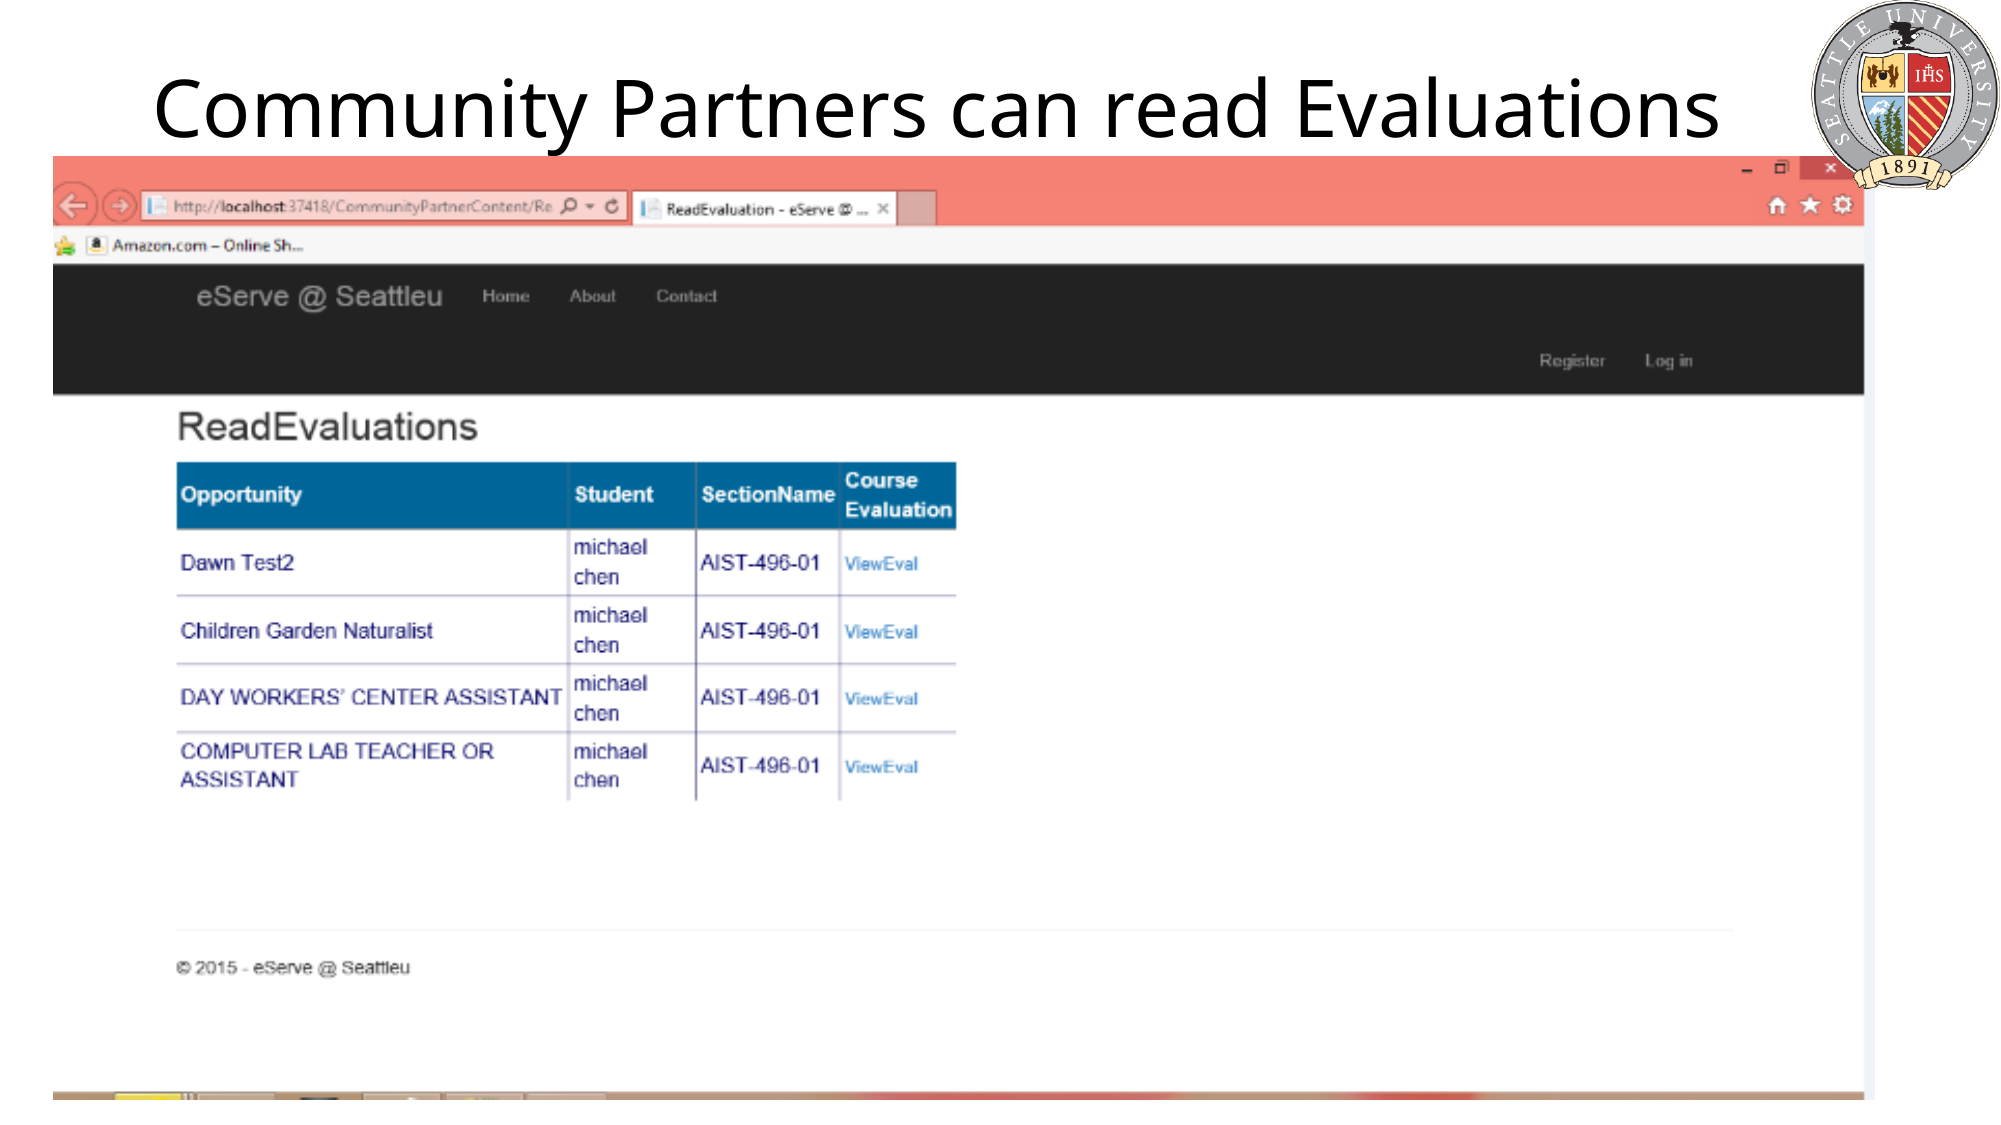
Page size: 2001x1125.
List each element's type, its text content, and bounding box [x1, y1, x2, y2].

picture [53, 0, 2000, 1100]
title Community Partners can read Evaluations [137, 59, 1811, 156]
